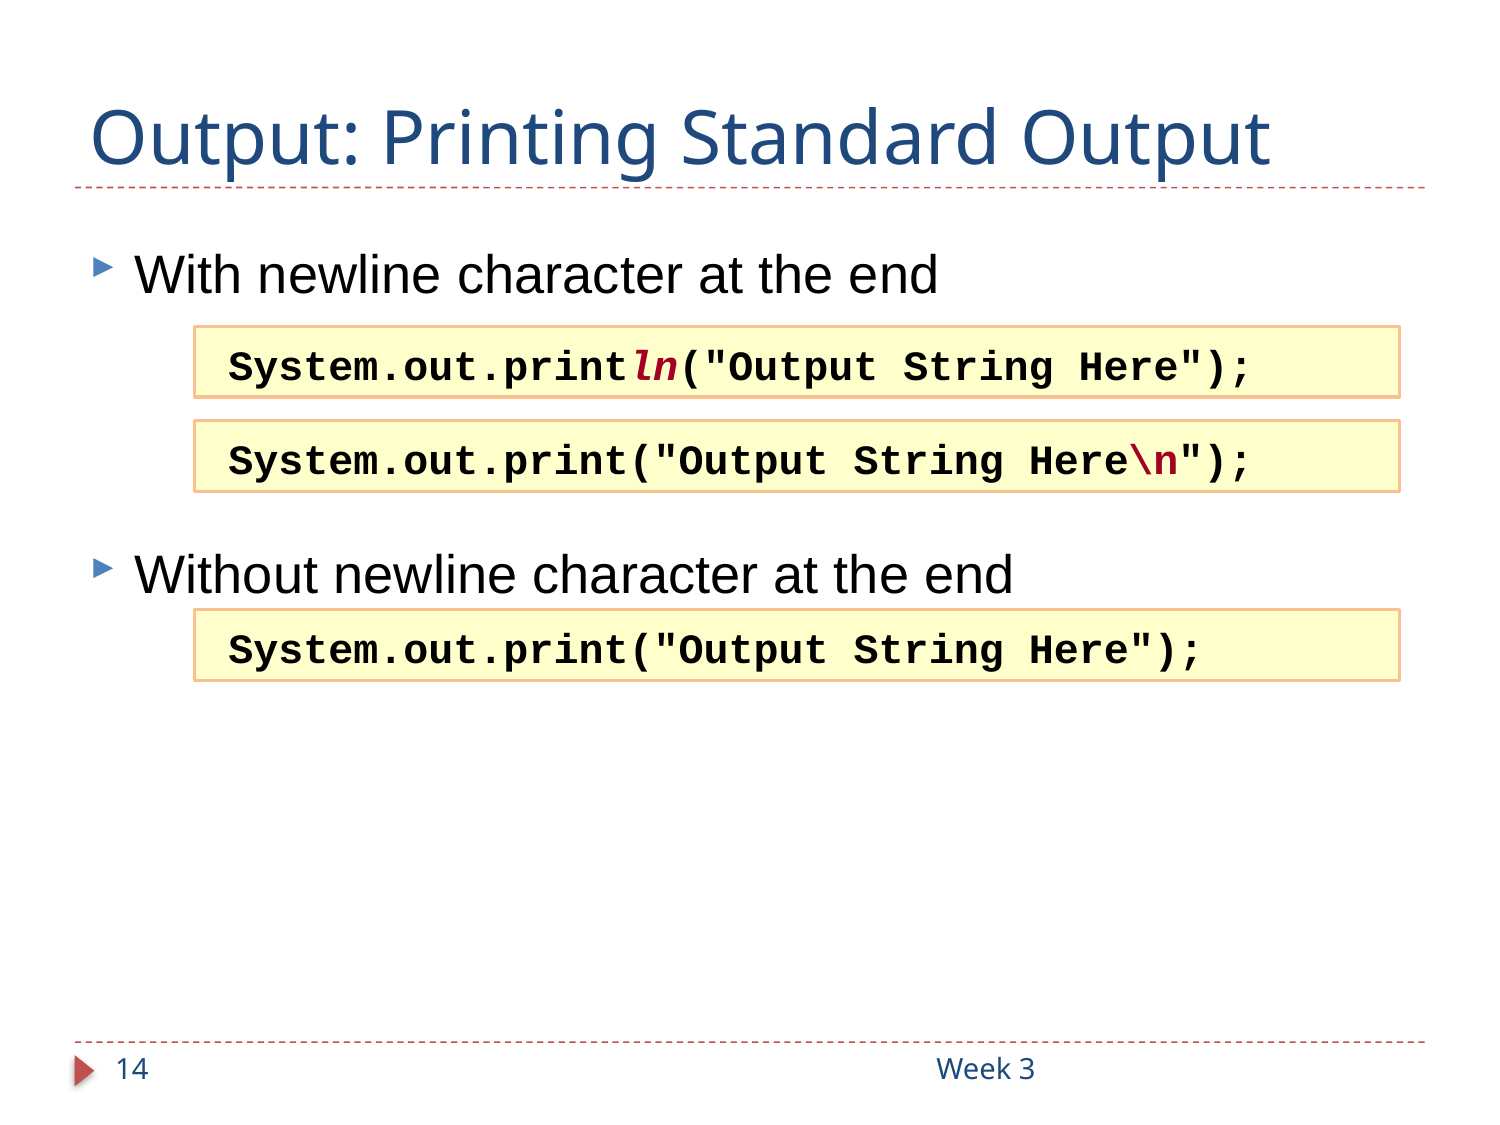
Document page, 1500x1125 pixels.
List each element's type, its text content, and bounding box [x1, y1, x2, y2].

text_box System.out.print("Output String Here"); [194, 609, 1400, 681]
slide_number 14 [100, 1042, 426, 1103]
title Output: Printing Standard Output [75, 24, 1425, 188]
text_box System.out.println("Output String Here"); [194, 326, 1400, 398]
footer Week 3 [475, 1042, 1051, 1103]
text_box System.out.print("Output String Here\n"); [194, 420, 1400, 492]
list With newline character at the end Without newline character at the end [75, 231, 1425, 1024]
